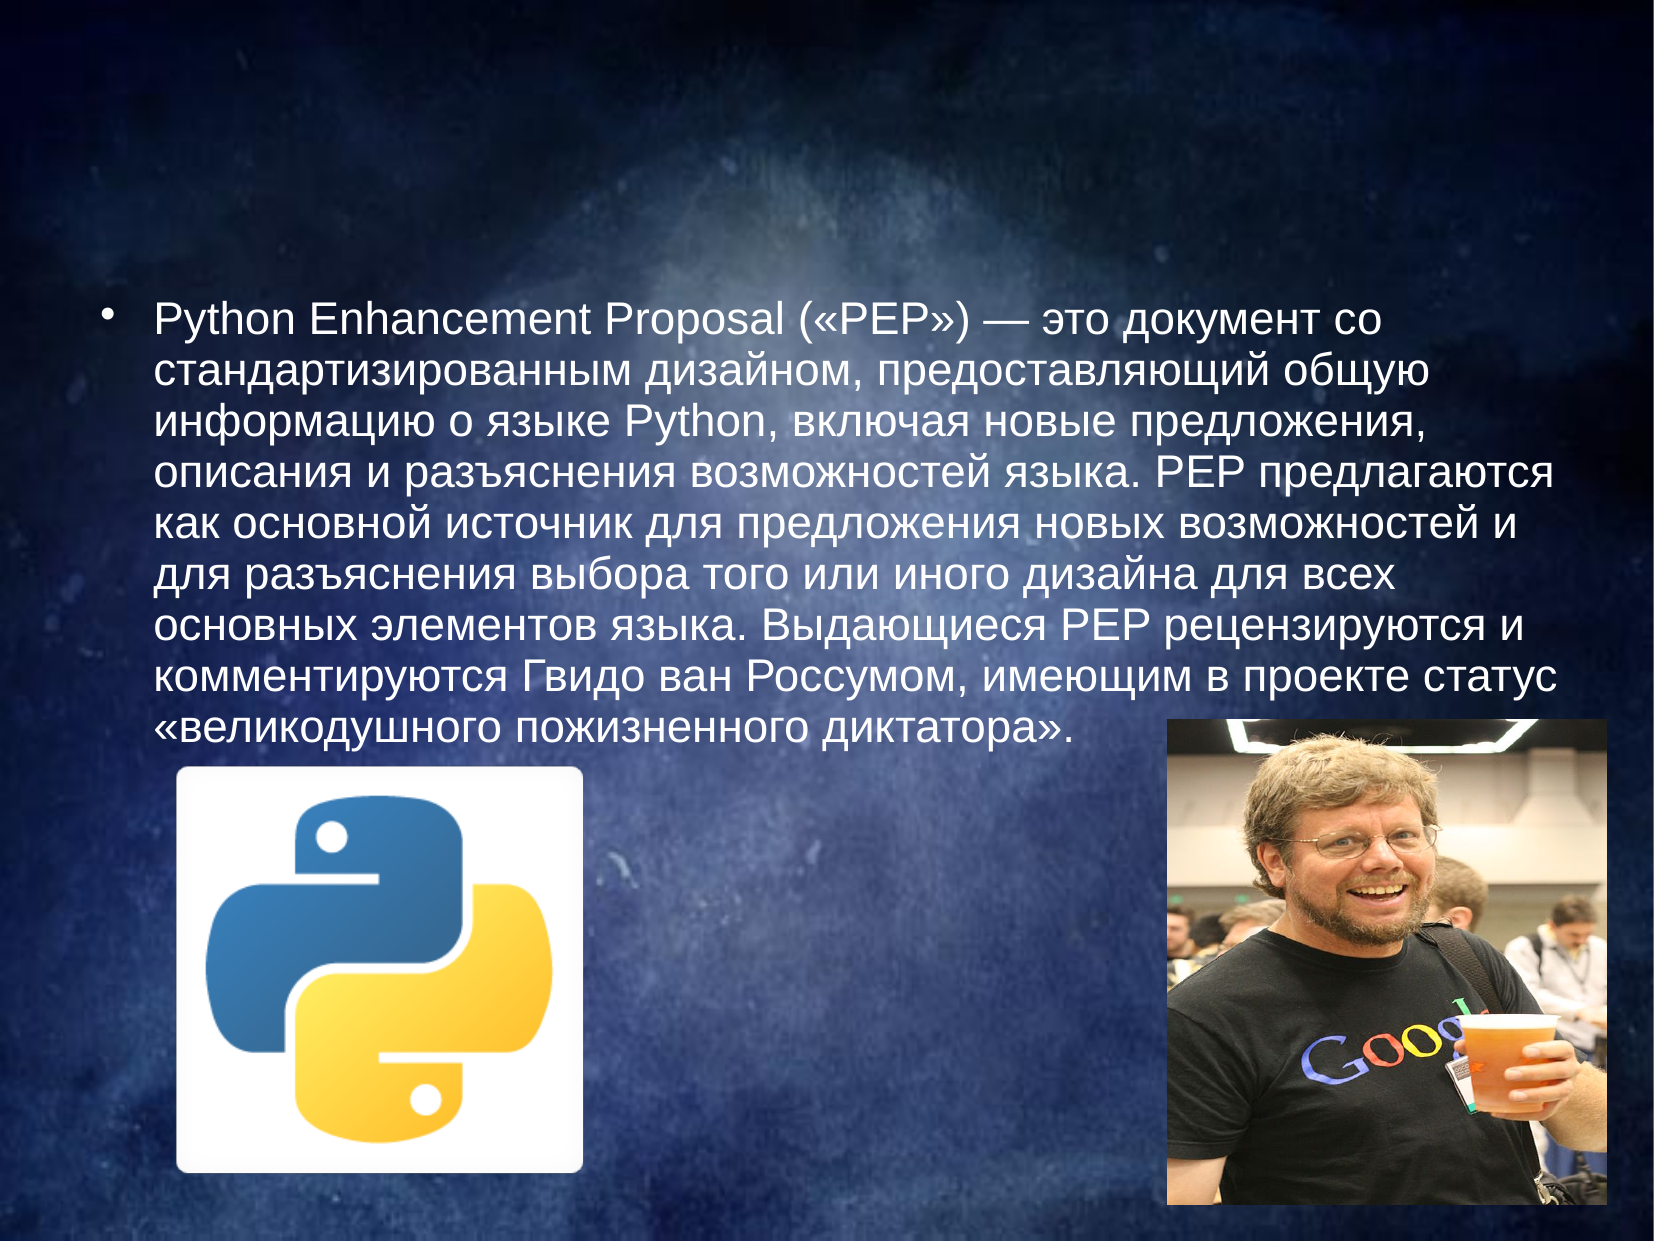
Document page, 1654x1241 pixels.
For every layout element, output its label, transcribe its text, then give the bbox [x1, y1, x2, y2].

picture [0, 0, 1654, 1241]
list Python Enhancement Proposal («PEP») — это документ со стандартизированным дизайном, предоставляющий общую информацию о языке Python, включая новые предложения, описания и разъяснения возможностей языка. PEP предлагаются как основной источник для предложения новых возможностей и для разъяснения выбора того или иного дизайна для всех основных элементов языка. Выдающиеся PEP рецензируются и комментируются Гвидо ван Россумом, имеющим в проекте статус «великодушного пожизненного диктатора». [82, 290, 1571, 1109]
